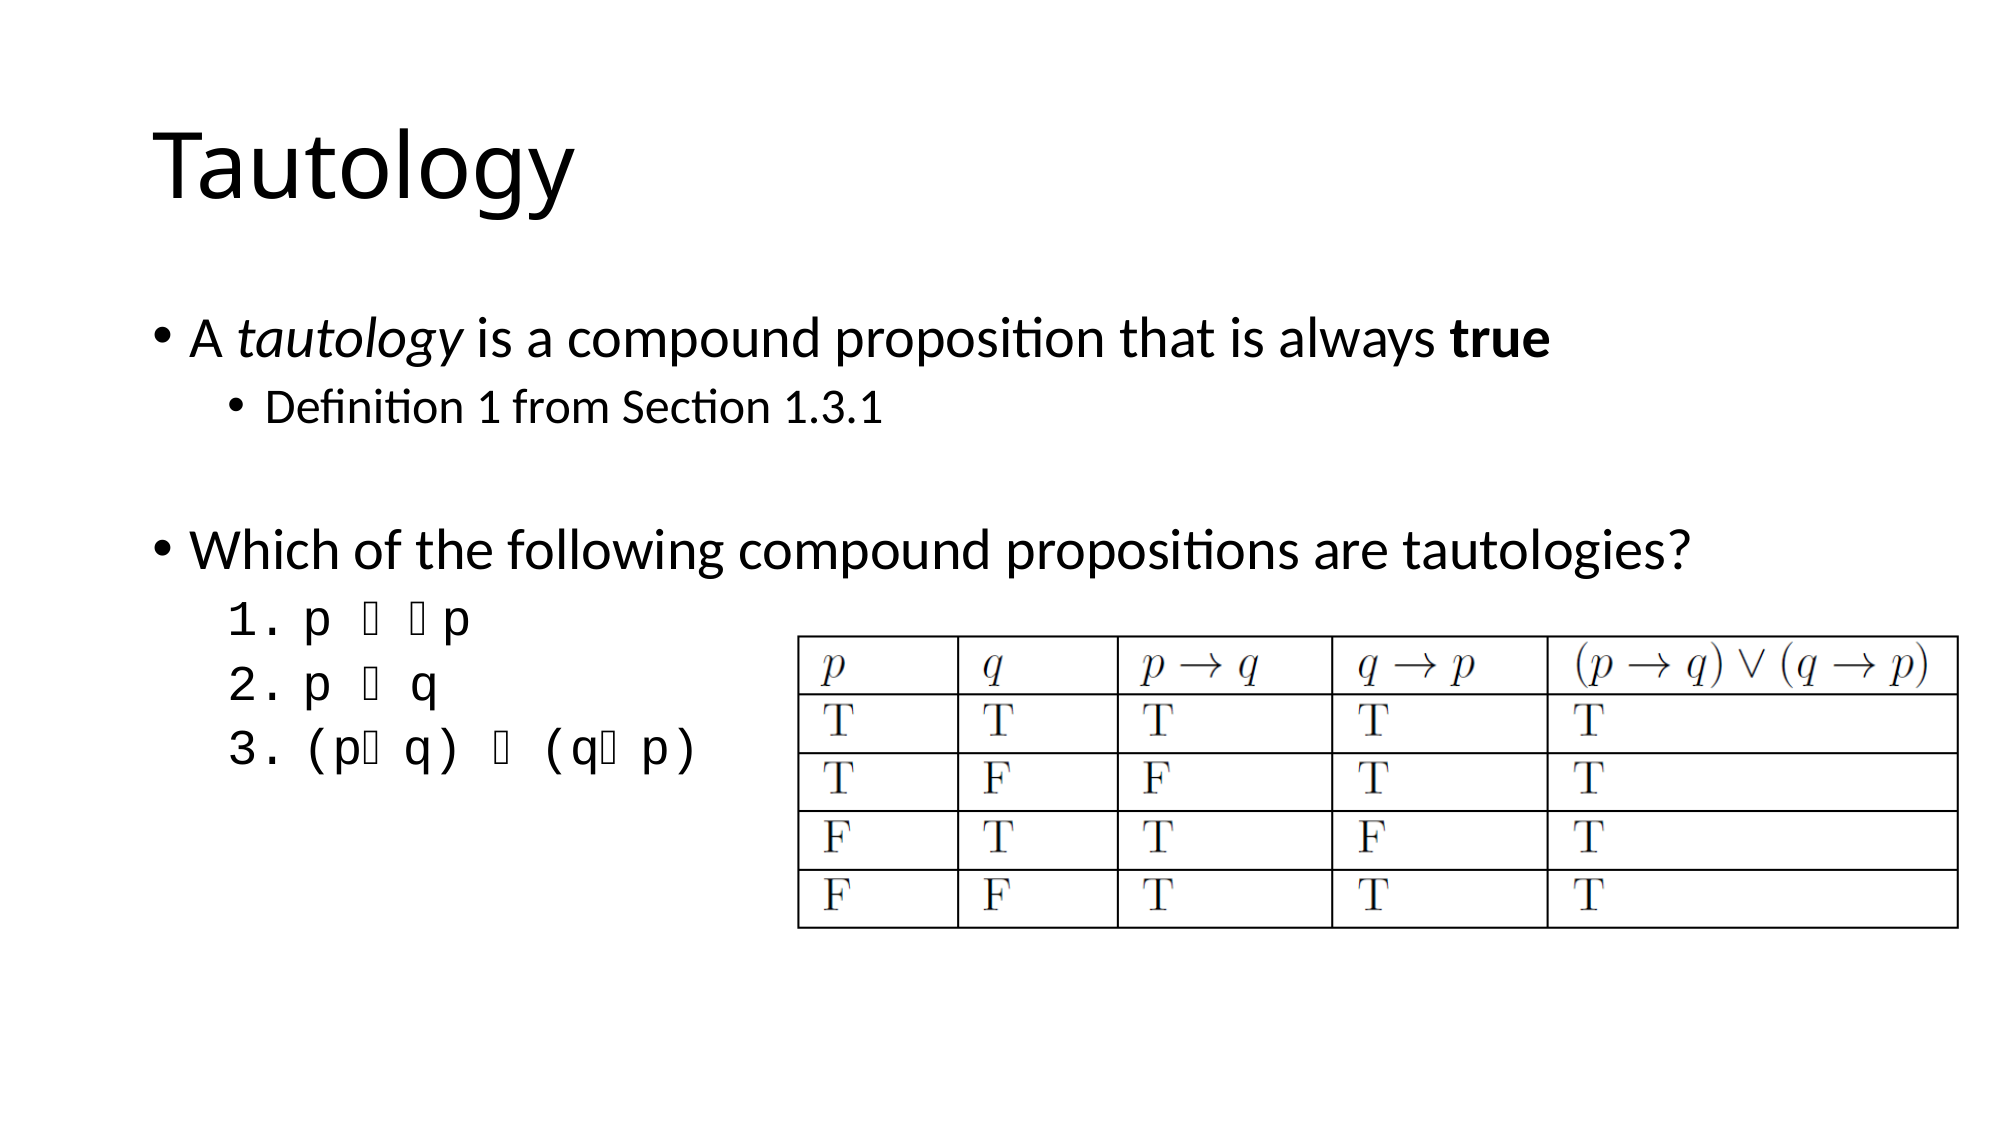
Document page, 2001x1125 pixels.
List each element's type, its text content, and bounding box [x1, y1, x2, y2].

picture [784, 621, 1965, 936]
title Tautology [137, 59, 1863, 278]
text_box A tautology is a compound proposition that is always true Definition 1 from Section 1.3.1 Which of the following compound propositions are tautologies? p  p p  q (pq)  (qp) [137, 299, 1863, 1014]
